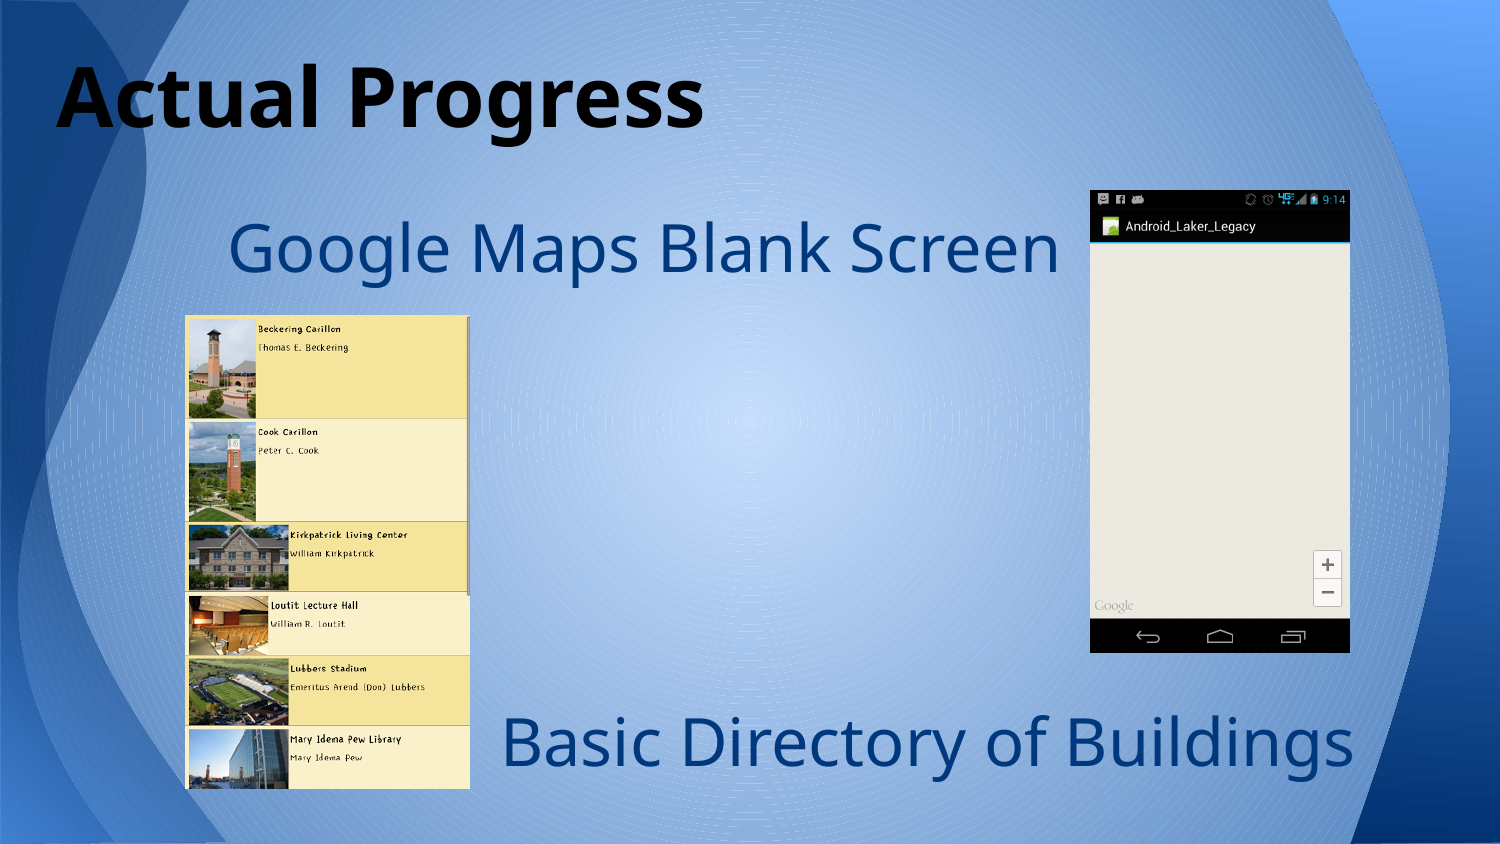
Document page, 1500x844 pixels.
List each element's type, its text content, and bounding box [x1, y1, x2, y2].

title Actual Progress [0, 0, 1350, 160]
picture [185, 314, 470, 789]
text_box Basic Directory of Buildings [485, 684, 1500, 827]
list Google Maps Blank Screen [135, 190, 1078, 316]
picture [1089, 190, 1351, 654]
